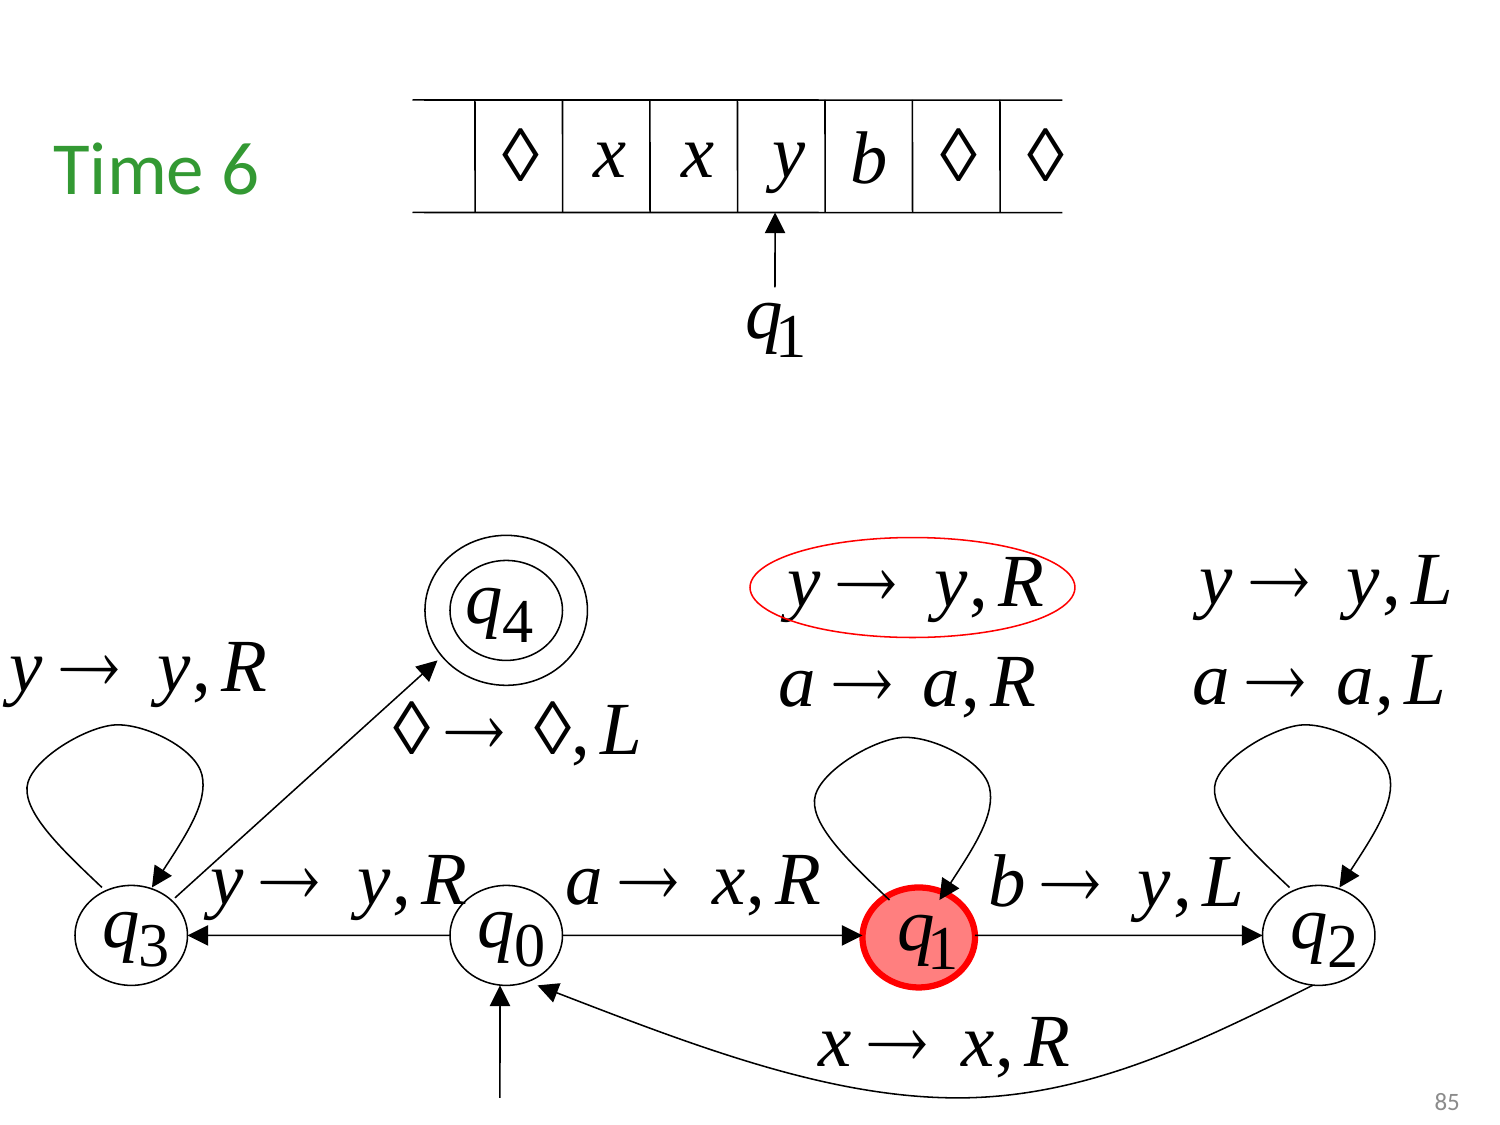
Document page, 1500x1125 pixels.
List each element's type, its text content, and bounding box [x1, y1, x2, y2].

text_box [987, 847, 1249, 927]
text_box [174, 902, 188, 968]
text_box [103, 979, 159, 986]
text_box Time 6 [38, 112, 275, 218]
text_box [1287, 885, 1361, 972]
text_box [587, 137, 632, 184]
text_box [776, 549, 904, 628]
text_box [1189, 547, 1457, 626]
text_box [390, 697, 645, 774]
text_box [450, 933, 471, 975]
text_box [562, 847, 826, 924]
text_box [812, 537, 1013, 548]
text_box [424, 535, 588, 686]
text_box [812, 1010, 1076, 1086]
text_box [1024, 124, 1067, 186]
text_box [1262, 897, 1283, 974]
text_box [962, 905, 976, 970]
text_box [908, 544, 947, 631]
text_box [75, 897, 96, 975]
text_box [742, 275, 806, 362]
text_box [474, 885, 548, 973]
text_box [814, 737, 991, 900]
text_box [551, 905, 563, 966]
text_box [562, 925, 863, 946]
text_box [950, 549, 1049, 628]
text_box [99, 885, 171, 973]
text_box [750, 562, 771, 613]
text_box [462, 560, 536, 647]
text_box [974, 930, 1263, 946]
text_box [764, 212, 786, 274]
text_box [26, 724, 204, 885]
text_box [499, 124, 542, 186]
text_box [478, 979, 534, 986]
text_box [1054, 562, 1075, 613]
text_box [762, 137, 811, 199]
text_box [937, 124, 980, 186]
text_box [862, 897, 945, 985]
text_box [1189, 647, 1451, 724]
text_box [775, 649, 1041, 726]
text_box [885, 1093, 1026, 1098]
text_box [0, 635, 271, 713]
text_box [674, 137, 719, 184]
text_box [1291, 979, 1345, 986]
text_box [489, 985, 511, 1098]
text_box [187, 930, 451, 946]
text_box [1214, 730, 1391, 886]
text_box [537, 983, 1313, 1083]
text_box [894, 887, 958, 974]
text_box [199, 847, 471, 926]
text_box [849, 124, 892, 190]
slide_number 85 [1162, 1074, 1475, 1125]
text_box [1364, 905, 1375, 965]
text_box [397, 660, 438, 696]
